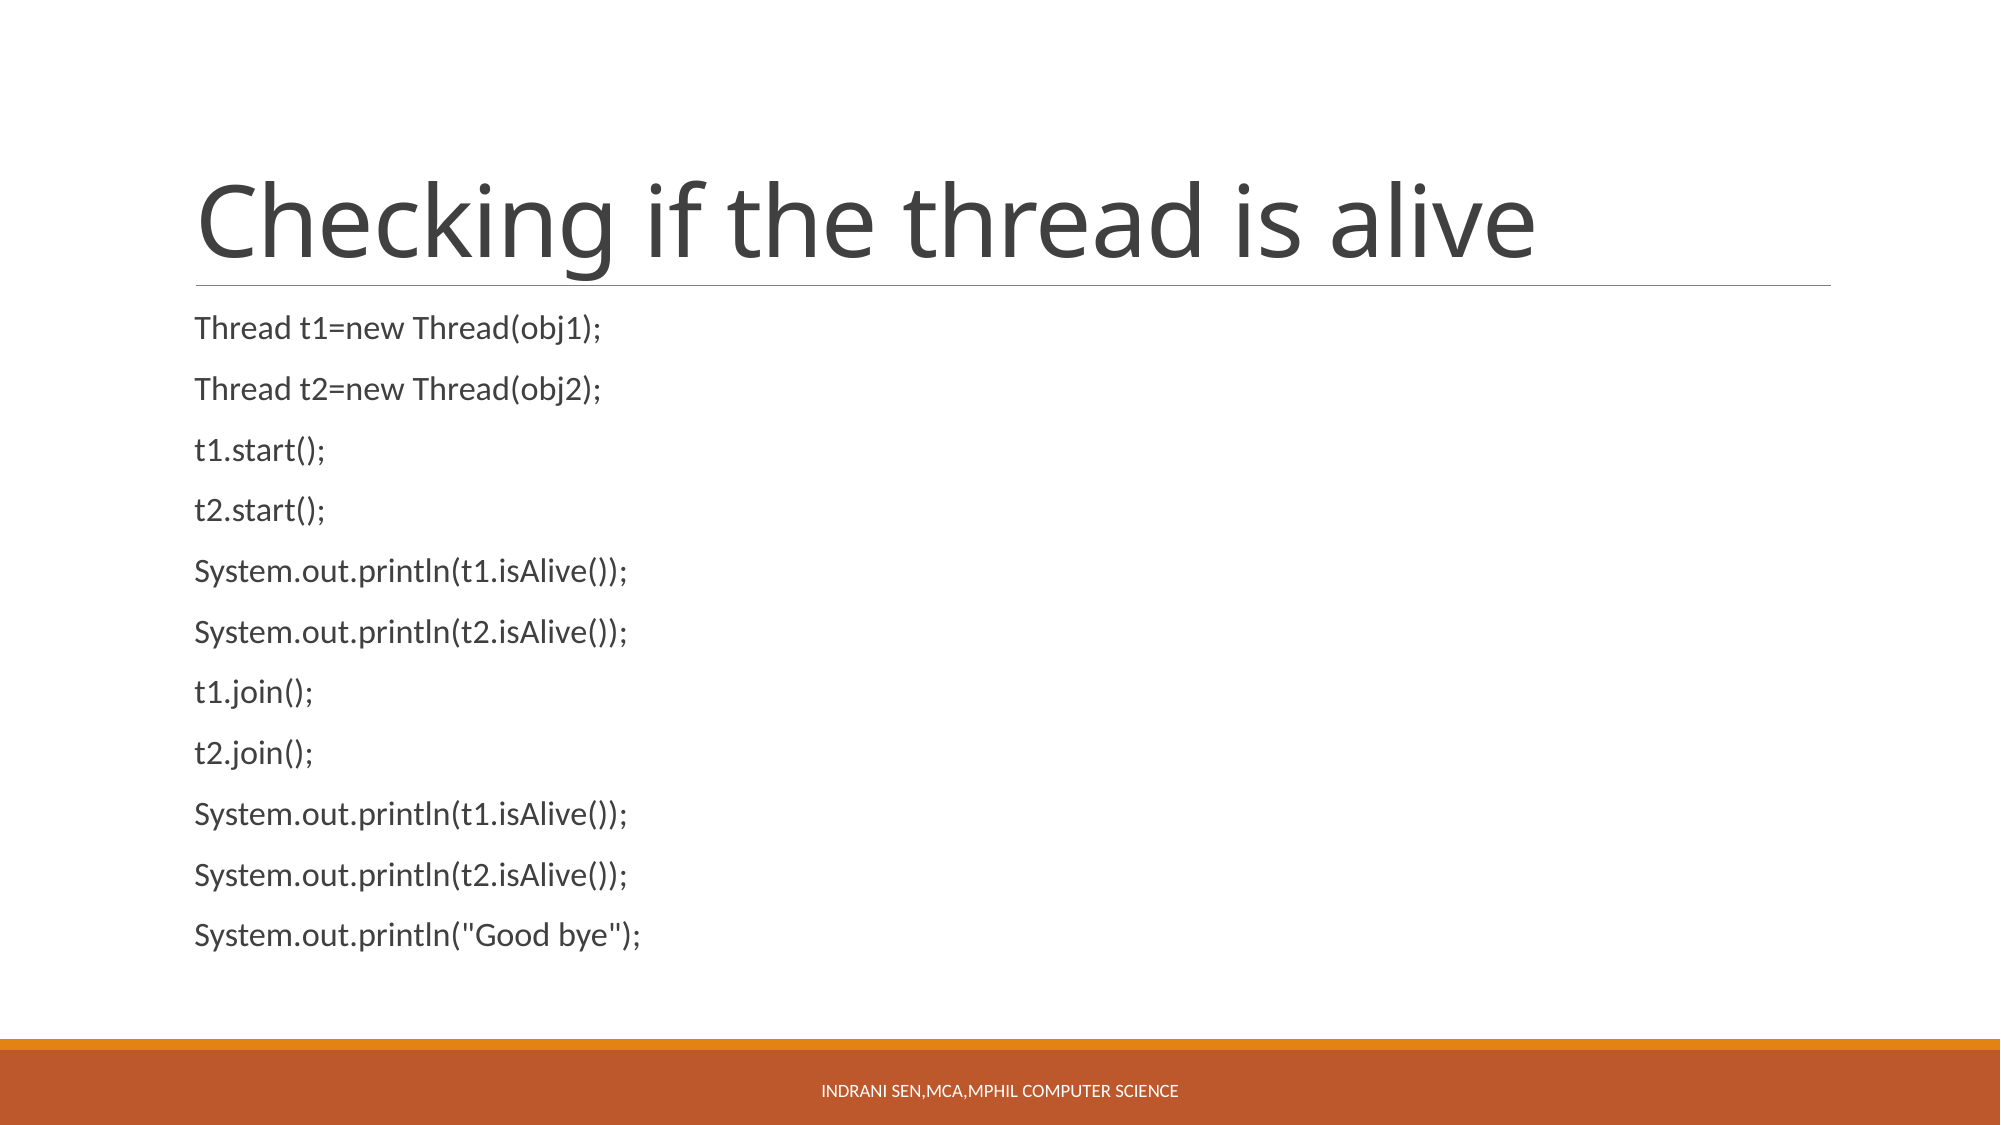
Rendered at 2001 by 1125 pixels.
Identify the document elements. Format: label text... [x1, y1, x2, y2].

list Thread t1=new Thread(obj1); Thread t2=new Thread(obj2); t1.start(); t2.start(); System.out.println(t1.isAlive()); System.out.println(t2.isAlive()); t1.join(); t2.join(); System.out.println(t1.isAlive()); System.out.println(t2.isAlive()); System.out.println("Good bye"); [180, 302, 1830, 963]
footer Indrani Sen,MCA,MPhil Computer Science [604, 1059, 1396, 1120]
title Checking if the thread is alive [180, 47, 1830, 285]
